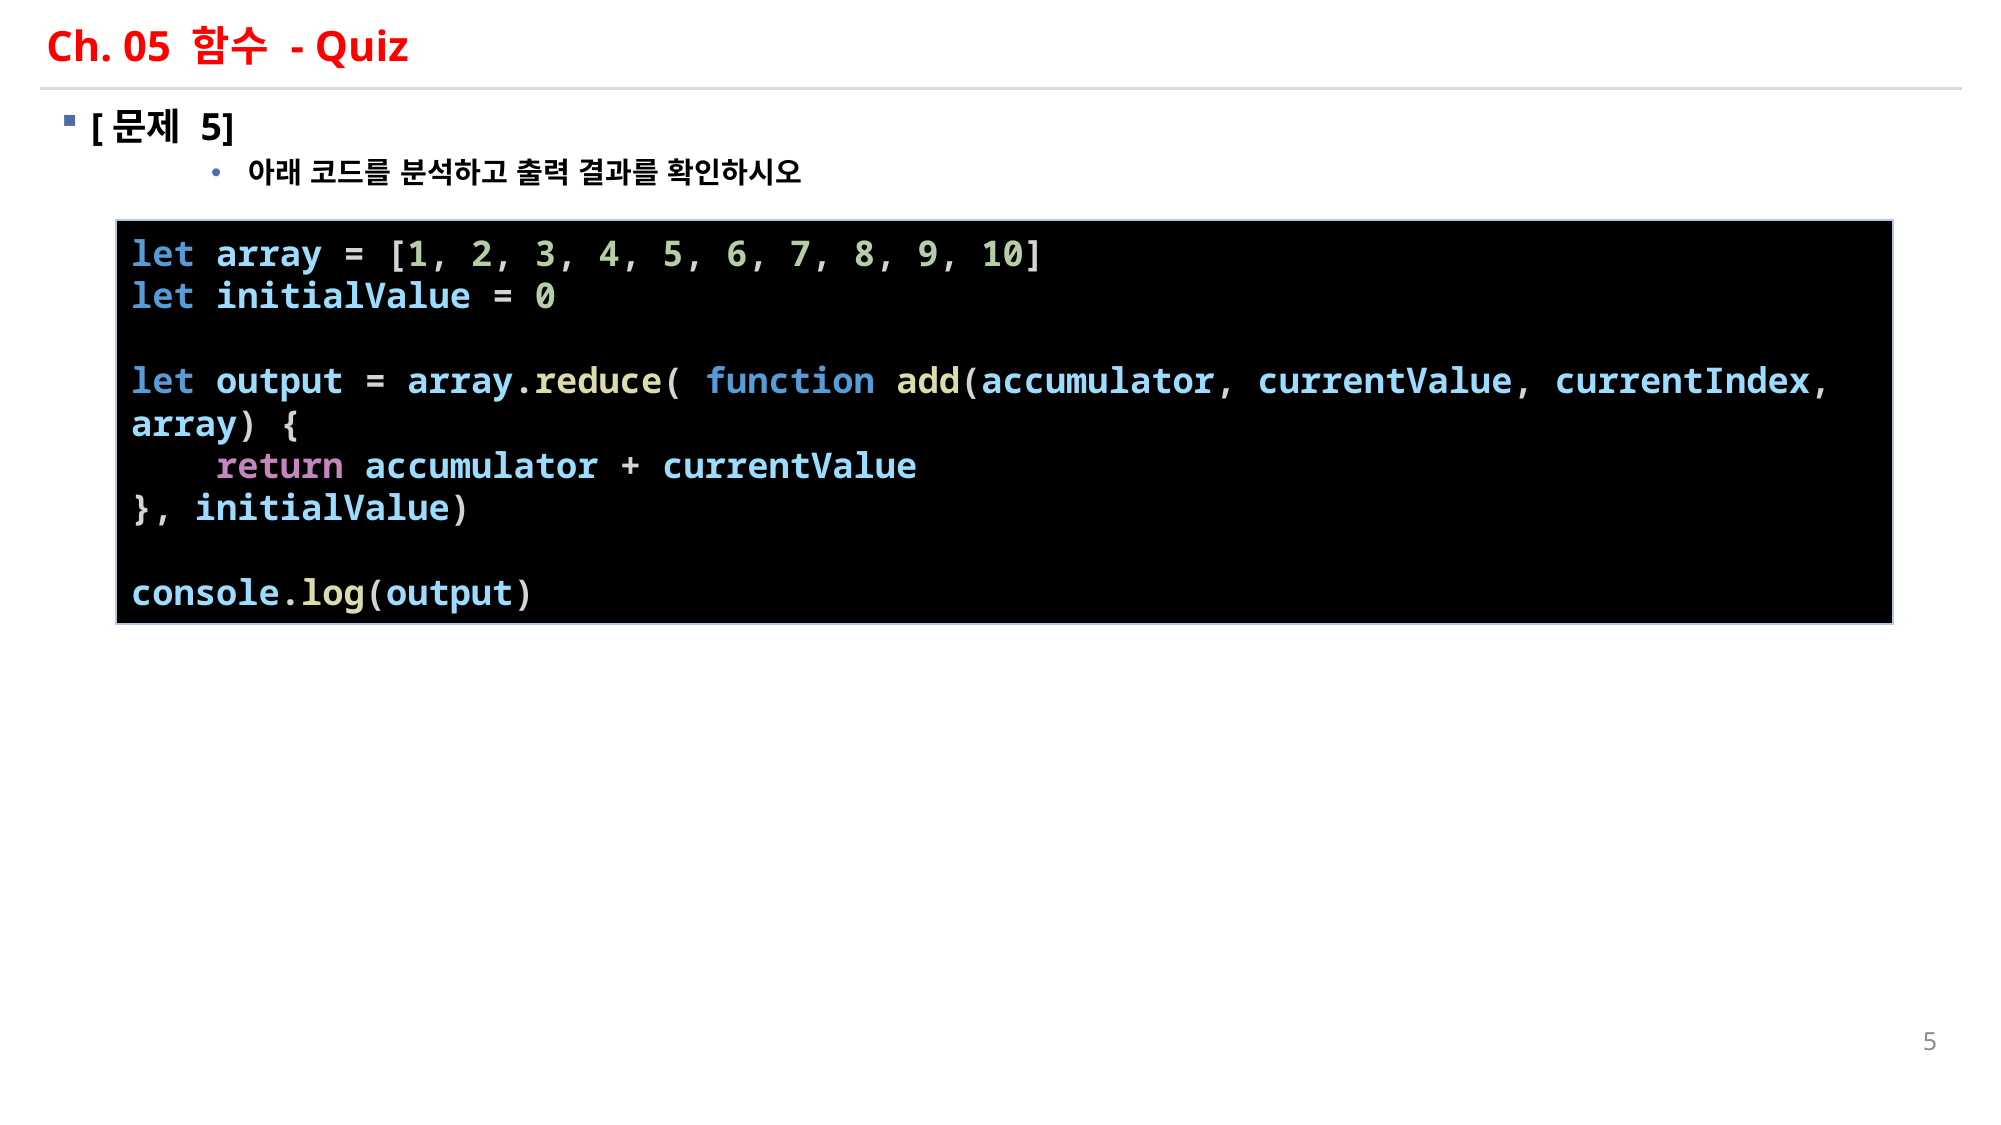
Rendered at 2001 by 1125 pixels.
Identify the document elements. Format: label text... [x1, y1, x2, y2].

list [문제 5] 아래 코드를 분석하고 출력 결과를 확인하시오 [46, 100, 1952, 404]
text_box let array = [1, 2, 3, 4, 5, 6, 7, 8, 9, 10] let initialValue = 0 let output = array.reduce( function add(accumulator, currentValue, currentIndex, array) { return accumulator + currentValue }, initialValue) console.log(output) [115, 219, 1894, 625]
title Ch. 05 함수 - Quiz [31, 12, 1914, 82]
slide_number 5 [1802, 1012, 1953, 1073]
